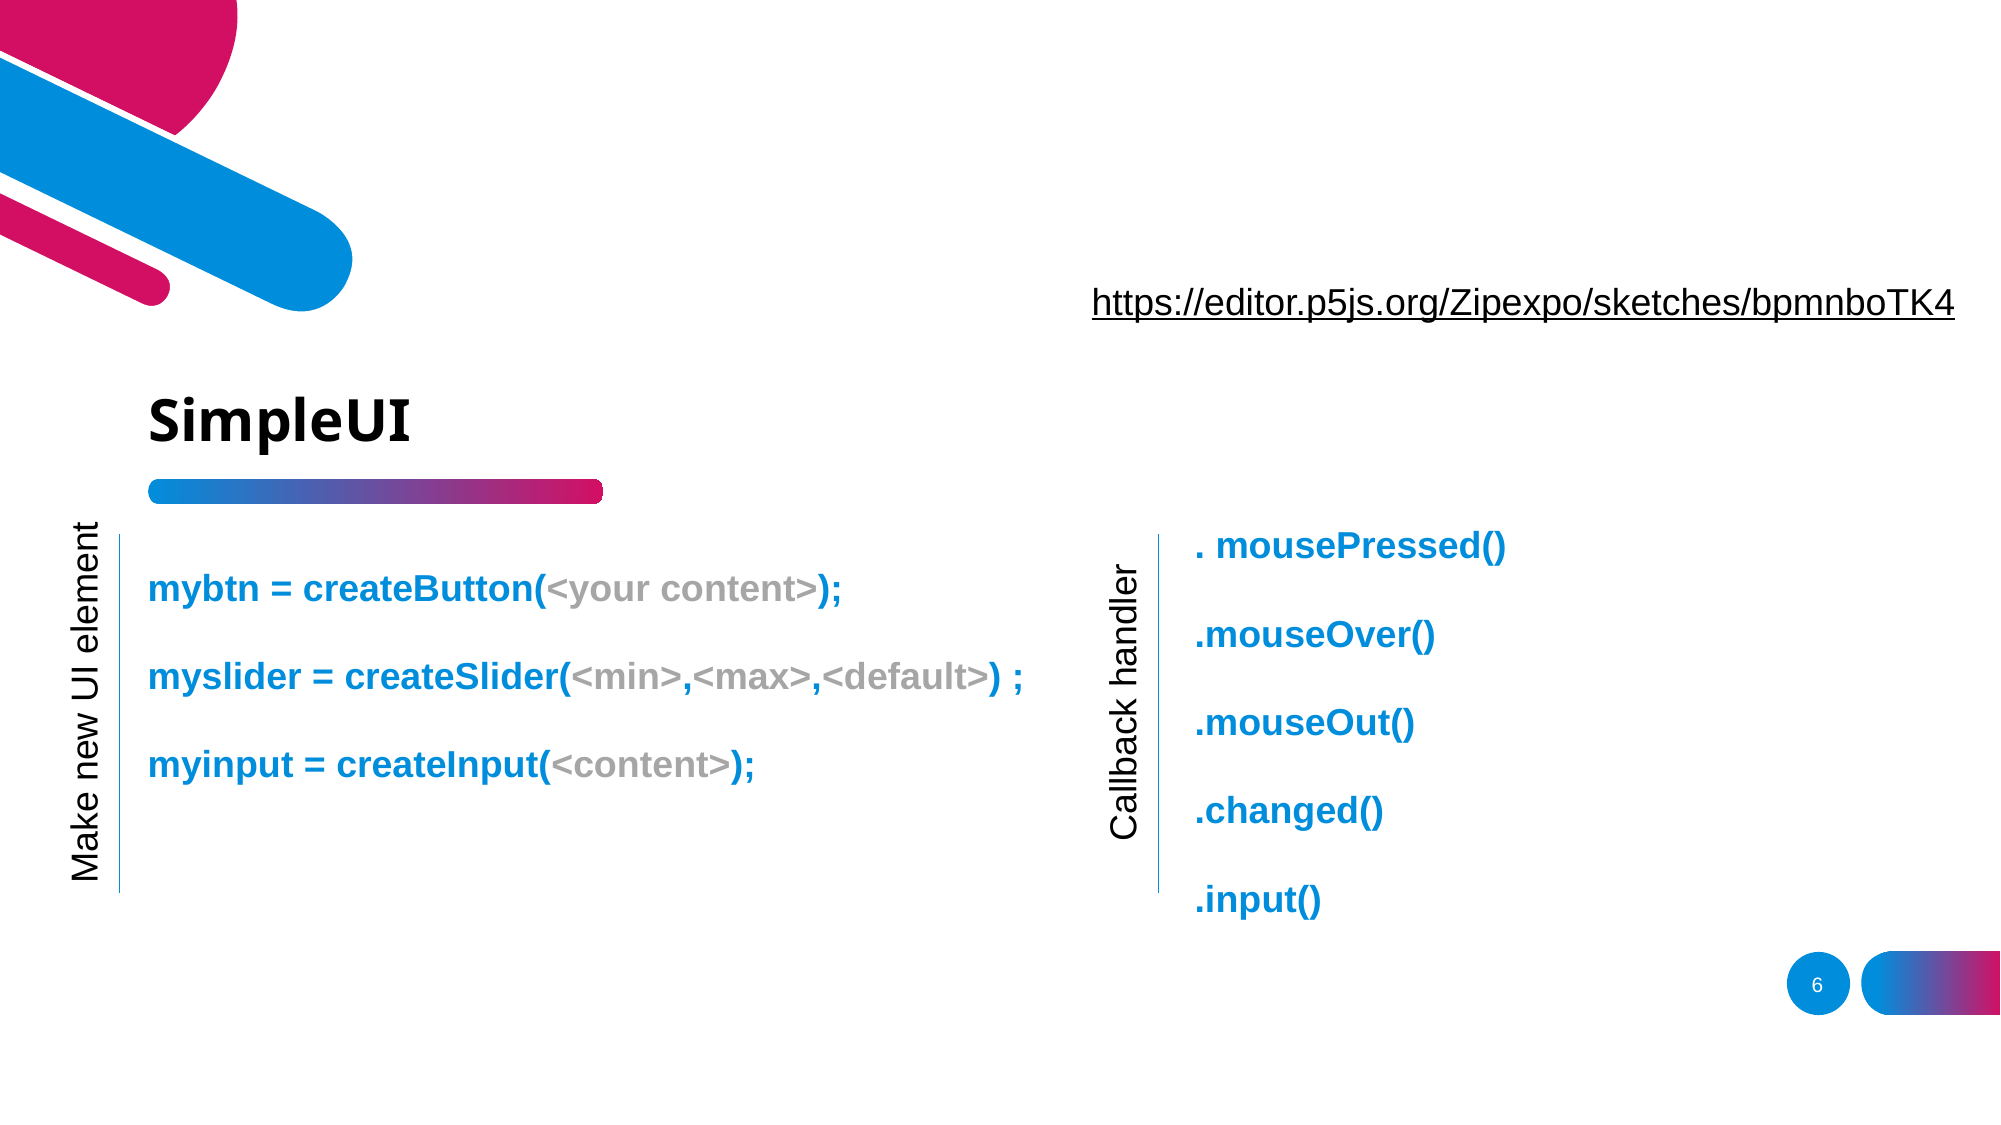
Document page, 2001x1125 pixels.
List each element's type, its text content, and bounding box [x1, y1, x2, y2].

text_box . mousePressed() .mouseOver() .mouseOut() .changed() .input() [1179, 491, 2000, 795]
title SimpleUI [133, 350, 792, 462]
list mybtn = createButton(<your content>); myslider = createSlider(<min>,<max>,<default>) ; myinput = createInput(<content>); [132, 533, 1064, 837]
text_box https://editor.p5js.org/Zipexpo/sketches/bpmnboTK4 [1076, 270, 1981, 331]
text_box Callback handler [1091, 548, 1151, 857]
slide_number 6 [1772, 954, 1863, 1015]
text_box Make new UI element [52, 506, 113, 899]
